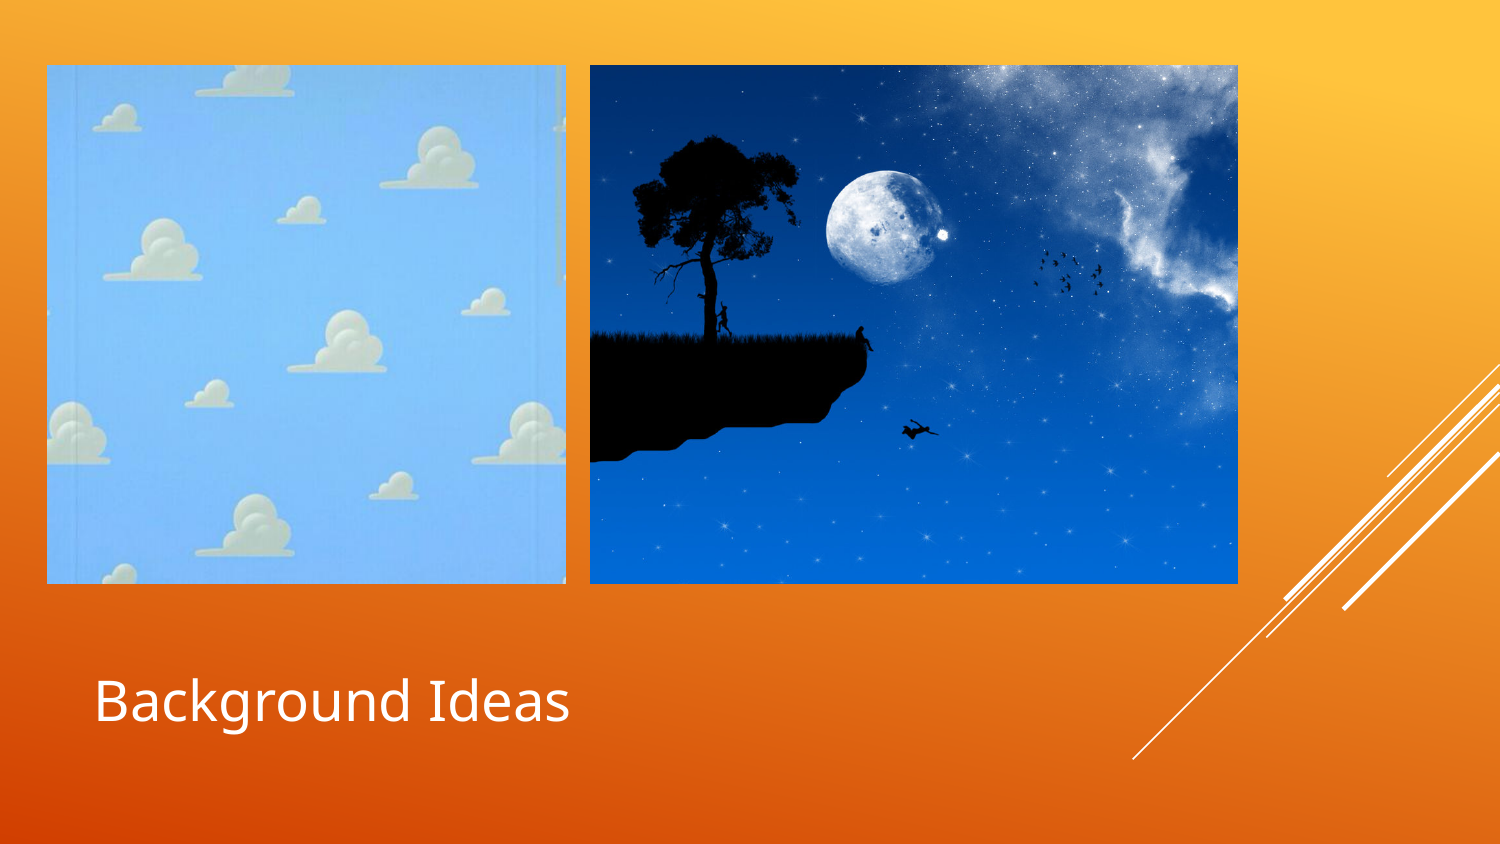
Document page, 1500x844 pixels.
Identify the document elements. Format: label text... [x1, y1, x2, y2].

picture [590, 64, 1239, 584]
picture [46, 64, 566, 584]
title Background Ideas [82, 606, 1133, 793]
